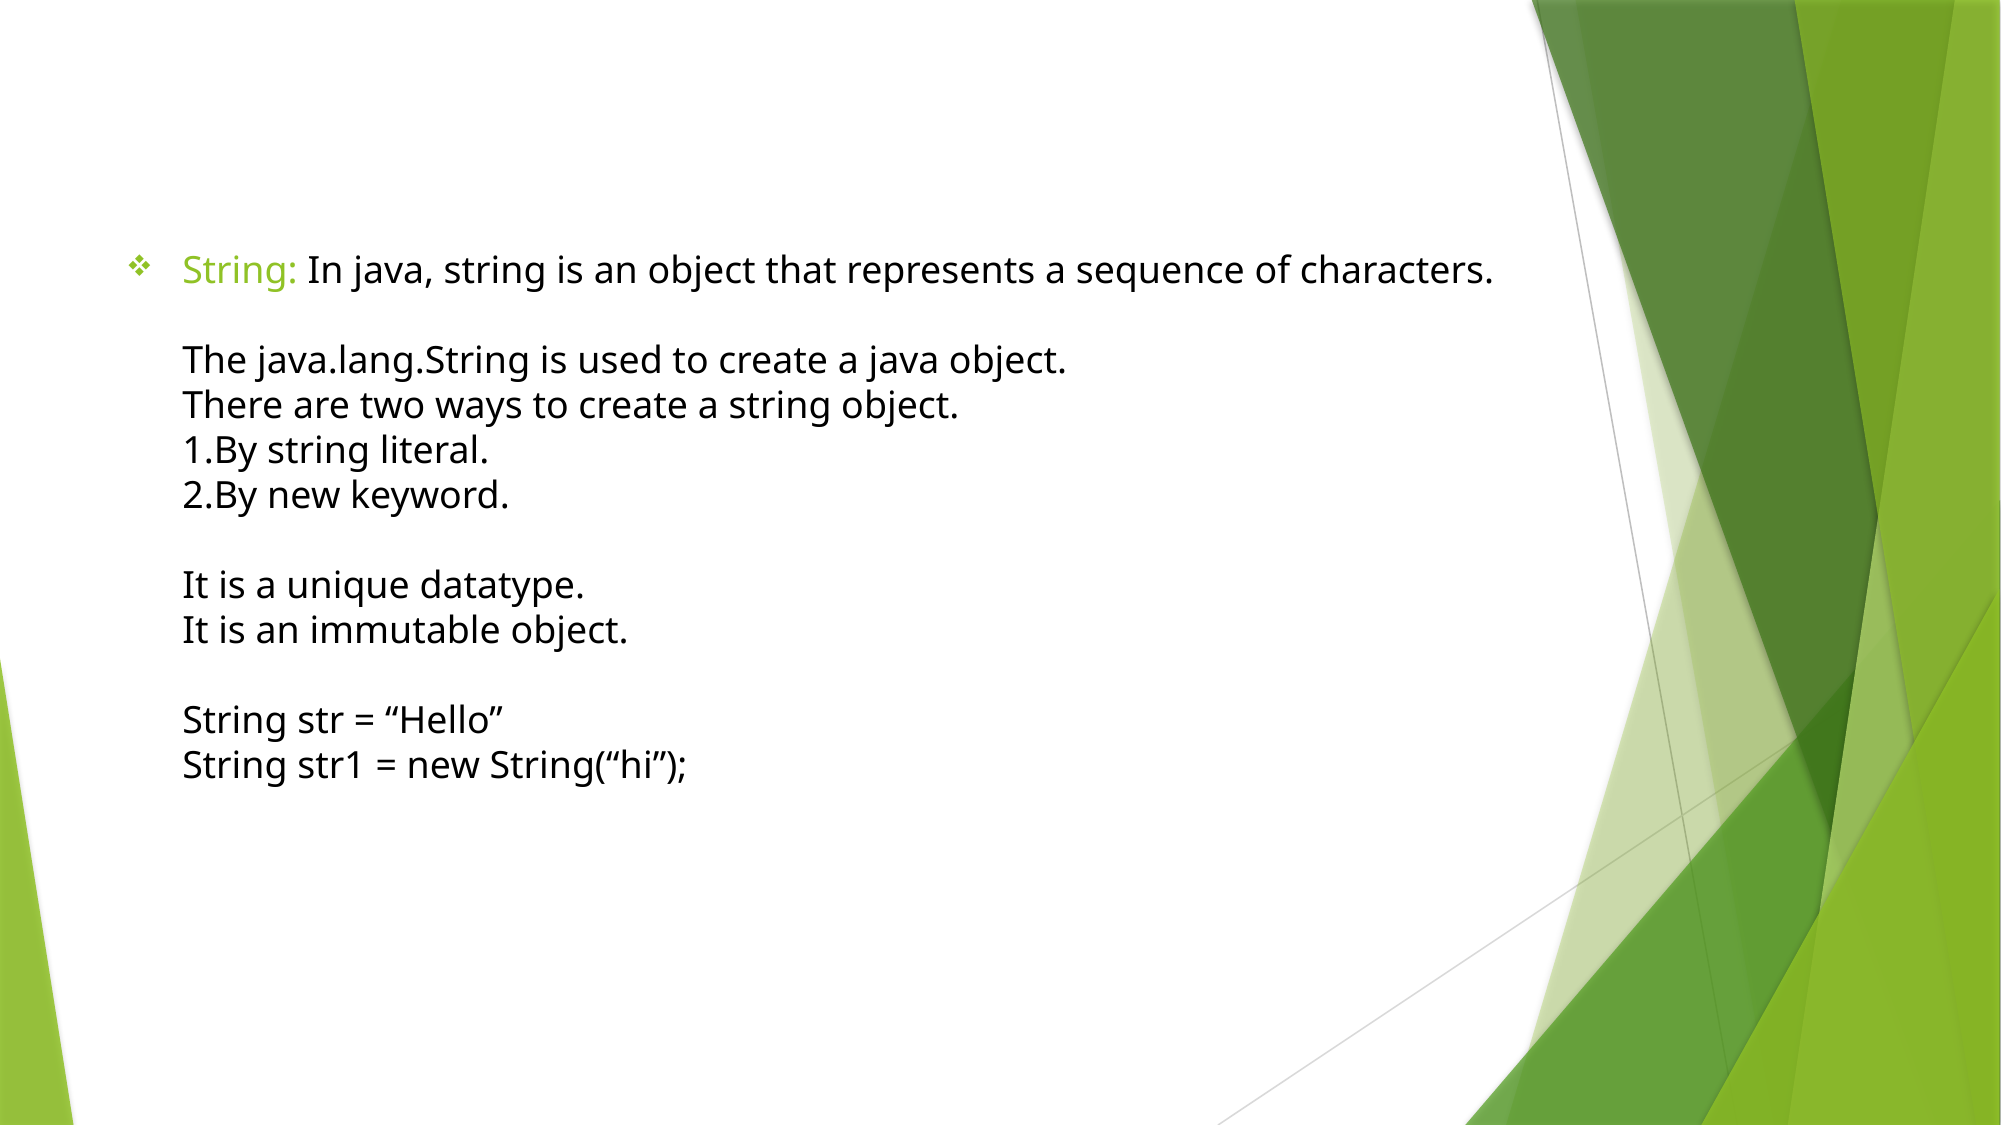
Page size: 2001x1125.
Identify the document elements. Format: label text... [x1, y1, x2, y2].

list String: In java, string is an object that represents a sequence of characters. The java.lang.String is used to create a java object. There are two ways to create a string object. 1.By string literal. 2.By new keyword. It is a unique datatype. It is an immutable object. String str = “Hello” String str1 = new String(“hi”); [111, 239, 1522, 957]
